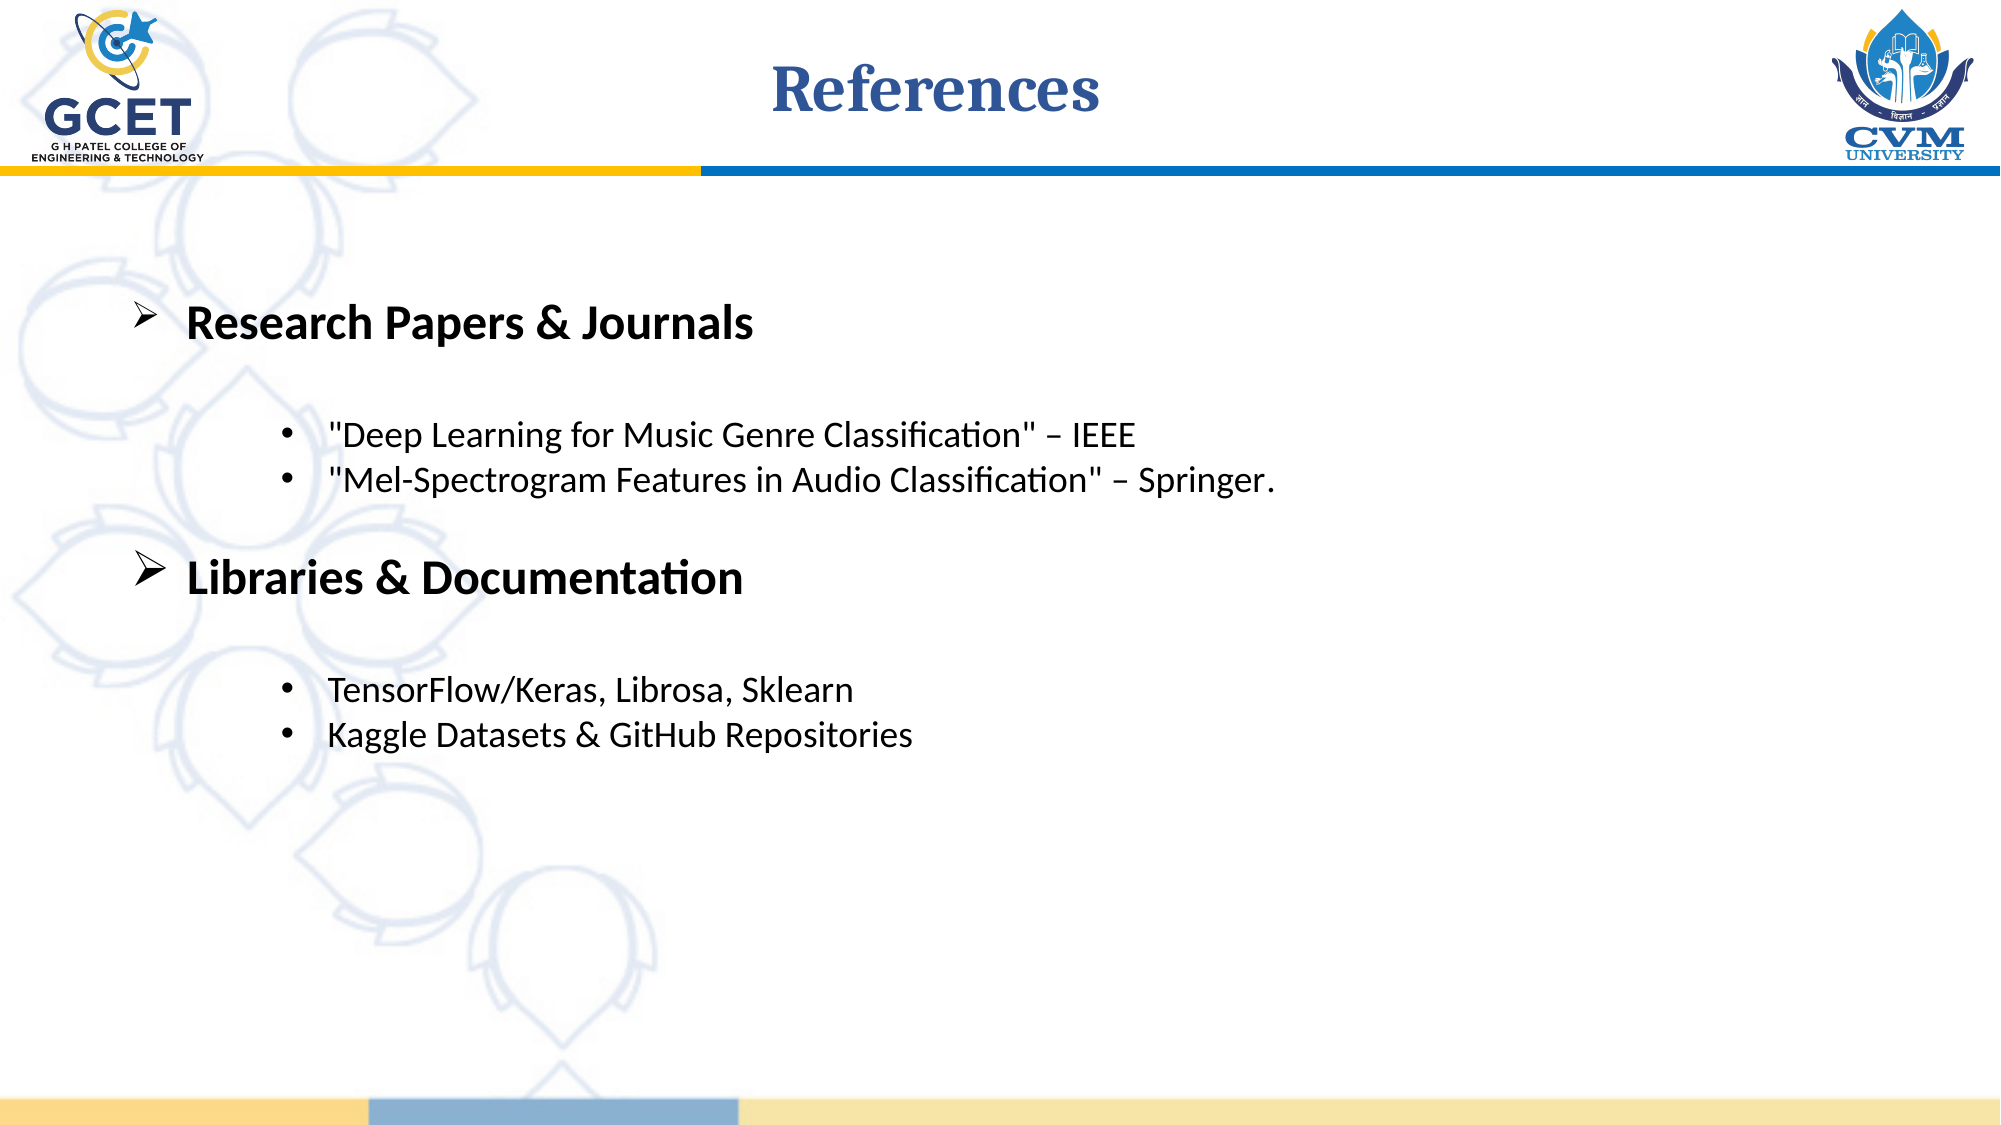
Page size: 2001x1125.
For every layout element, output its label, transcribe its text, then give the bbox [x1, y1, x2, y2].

picture [1832, 2, 1981, 168]
text_box References [242, 37, 1661, 132]
text_box Research Papers & Journals "Deep Learning for Music Genre Classification" – IEEE "Mel-Spectrogram Features in Audio Classification" – Springer. Libraries & Documentation TensorFlow/Keras, Librosa, Sklearn Kaggle Datasets & GitHub Repositories [116, 282, 1807, 763]
picture [19, 0, 218, 168]
